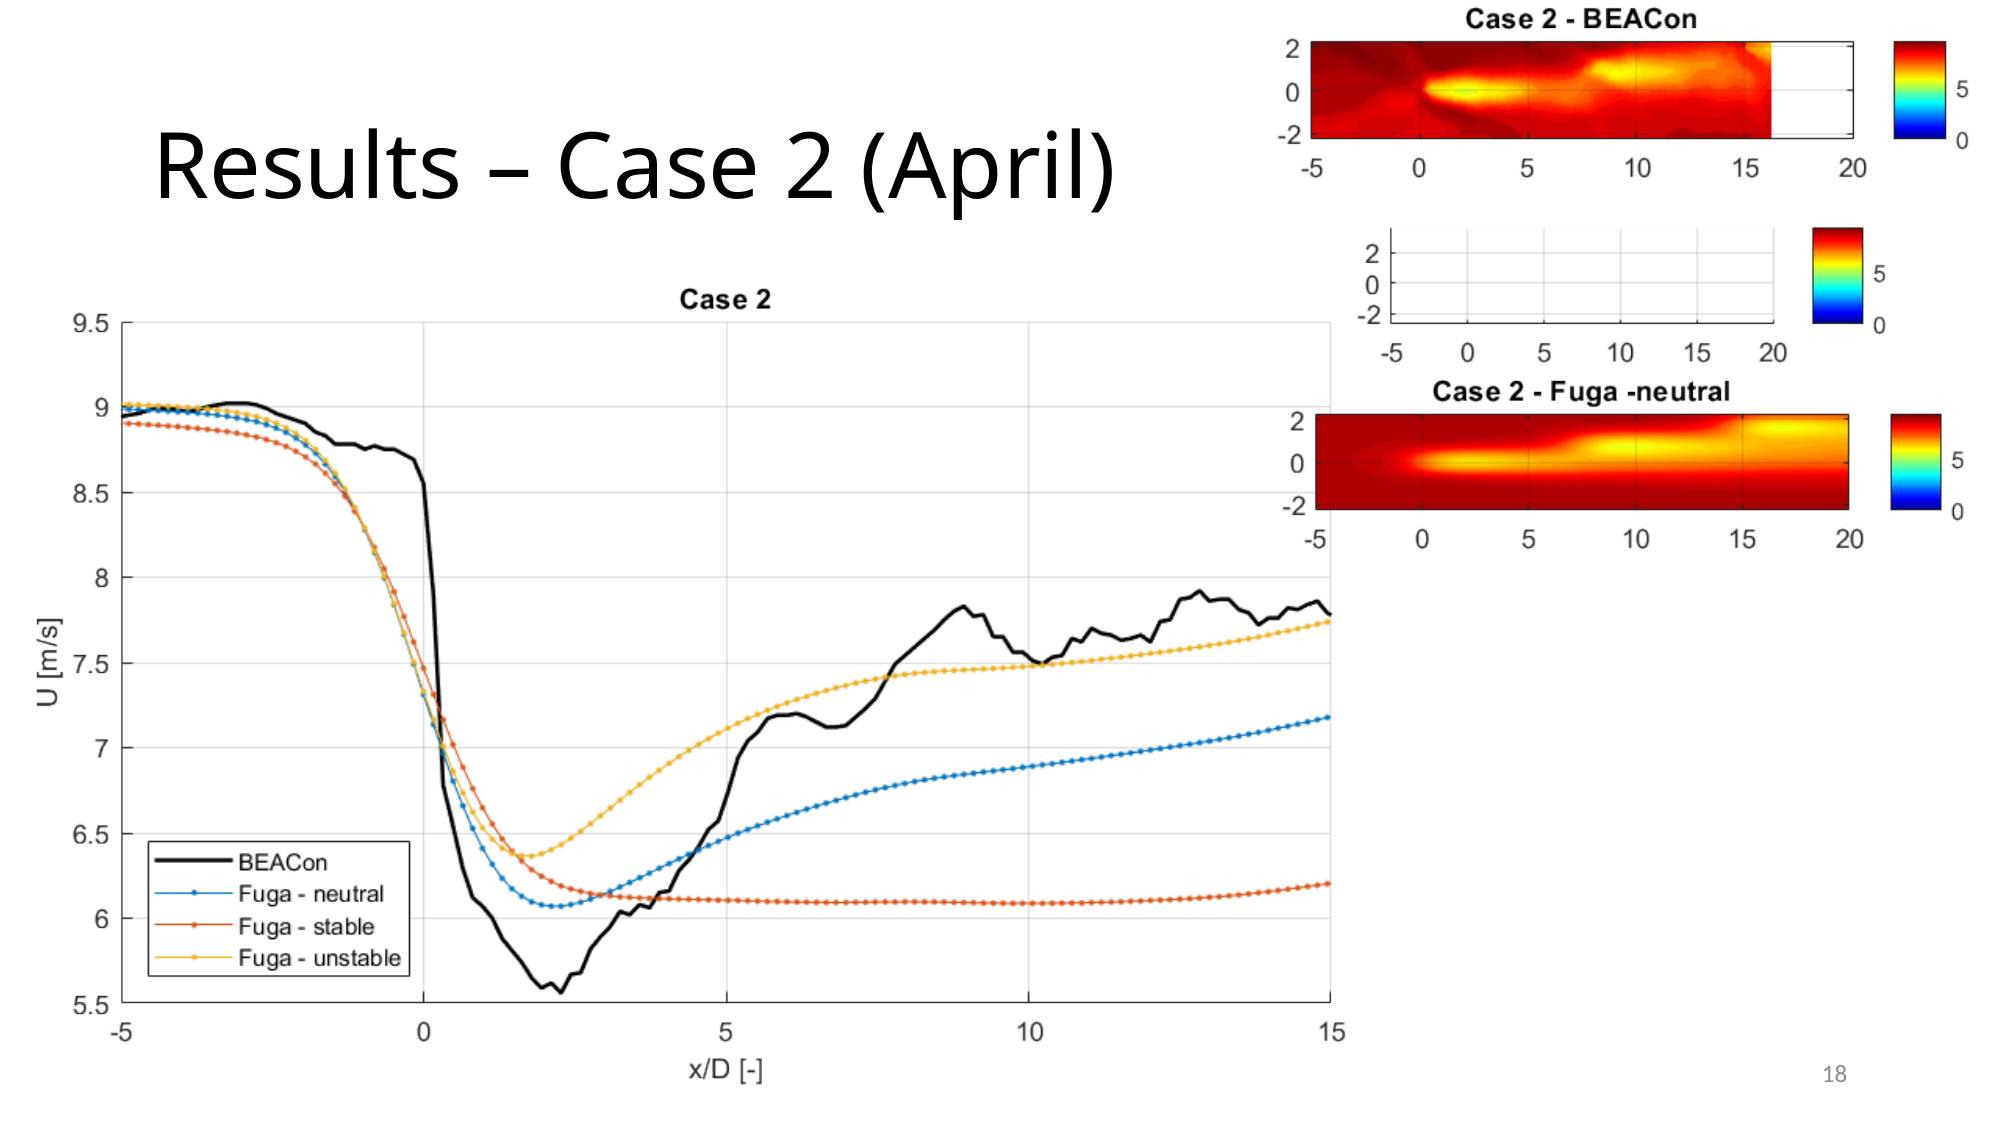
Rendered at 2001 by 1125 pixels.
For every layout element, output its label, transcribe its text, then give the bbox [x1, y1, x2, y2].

slide_number 18 [1412, 1042, 1863, 1103]
picture [15, 0, 1990, 1096]
title Results – Case 2 (April) [137, 59, 1248, 278]
